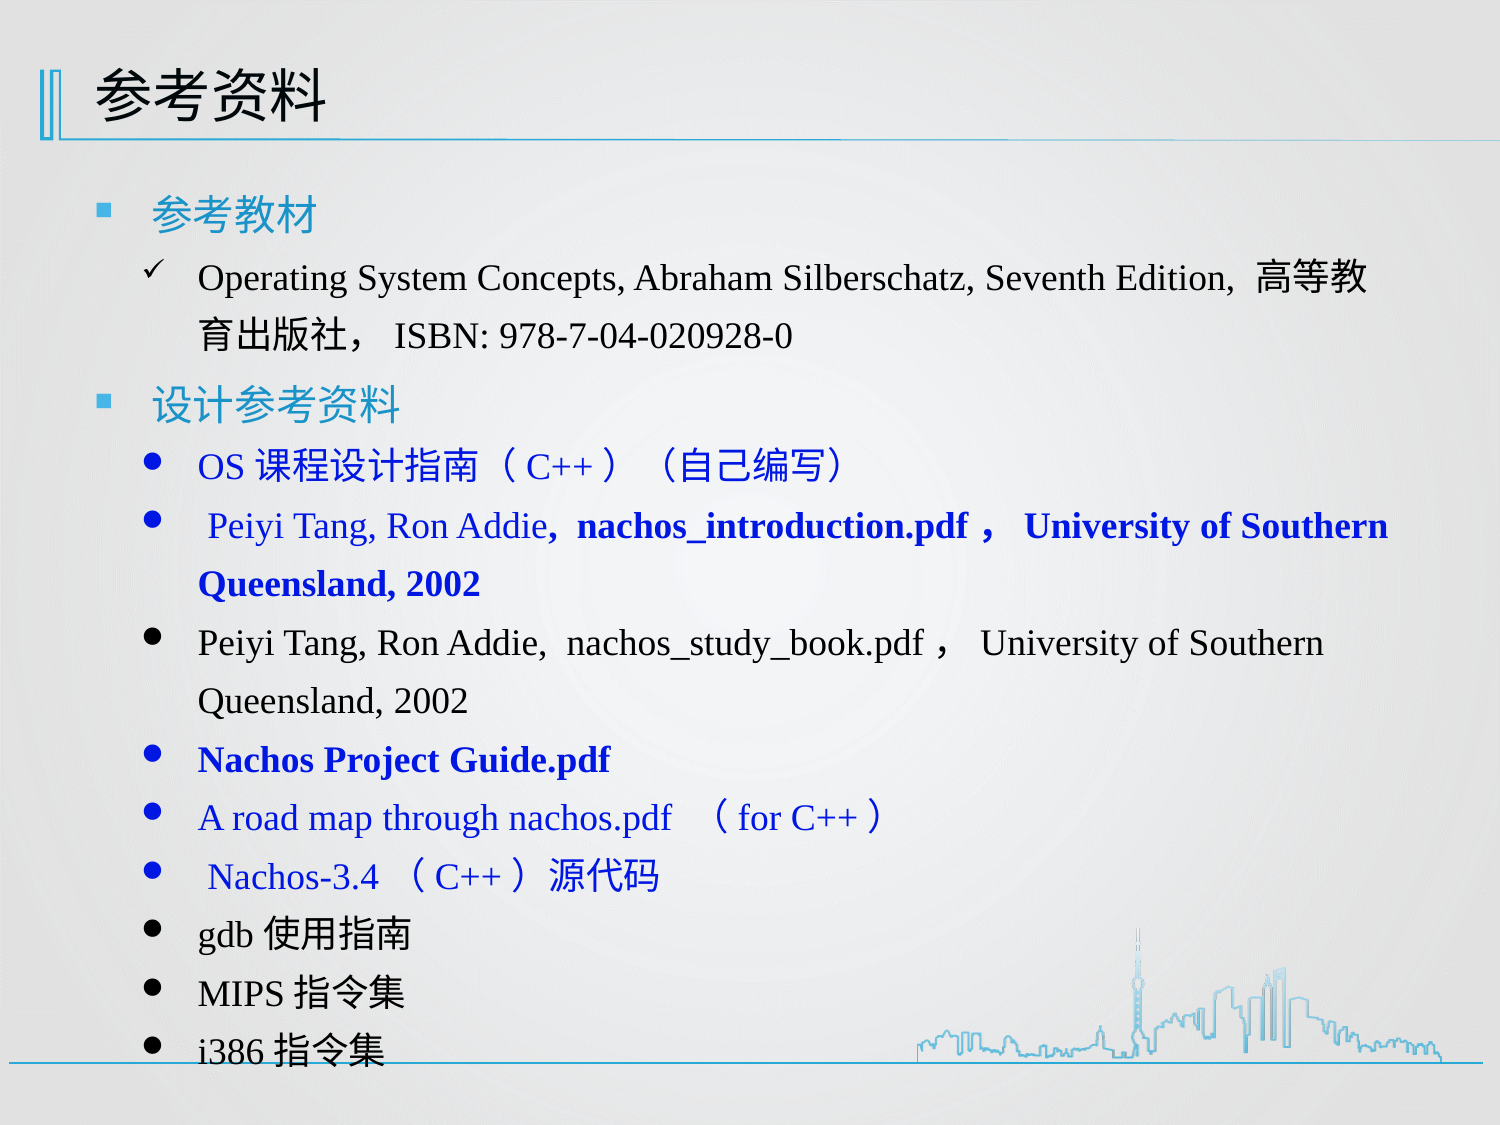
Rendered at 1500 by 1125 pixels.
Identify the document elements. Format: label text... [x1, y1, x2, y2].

title 参考资料 [79, 41, 1405, 138]
picture [0, 0, 1500, 1125]
list 参考教材 Operating System Concepts, Abraham Silberschatz, Seventh Edition, 高等教育出版社，ISBN: 978-7-04-020928-0 设计参考资料 OS课程设计指南（C++）（自己编写） Peiyi Tang, Ron Addie, nachos_introduction.pdf，University of Southern Queensland, 2002 Peiyi Tang, Ron Addie, nachos_study_book.pdf，University of Southern Queensland, 2002 Nachos Project Guide.pdf A road map through nachos.pdf （for C++） Nachos-3.4（C++）源代码 gdb使用指南 MIPS指令集 i386指令集 [79, 186, 1406, 1061]
